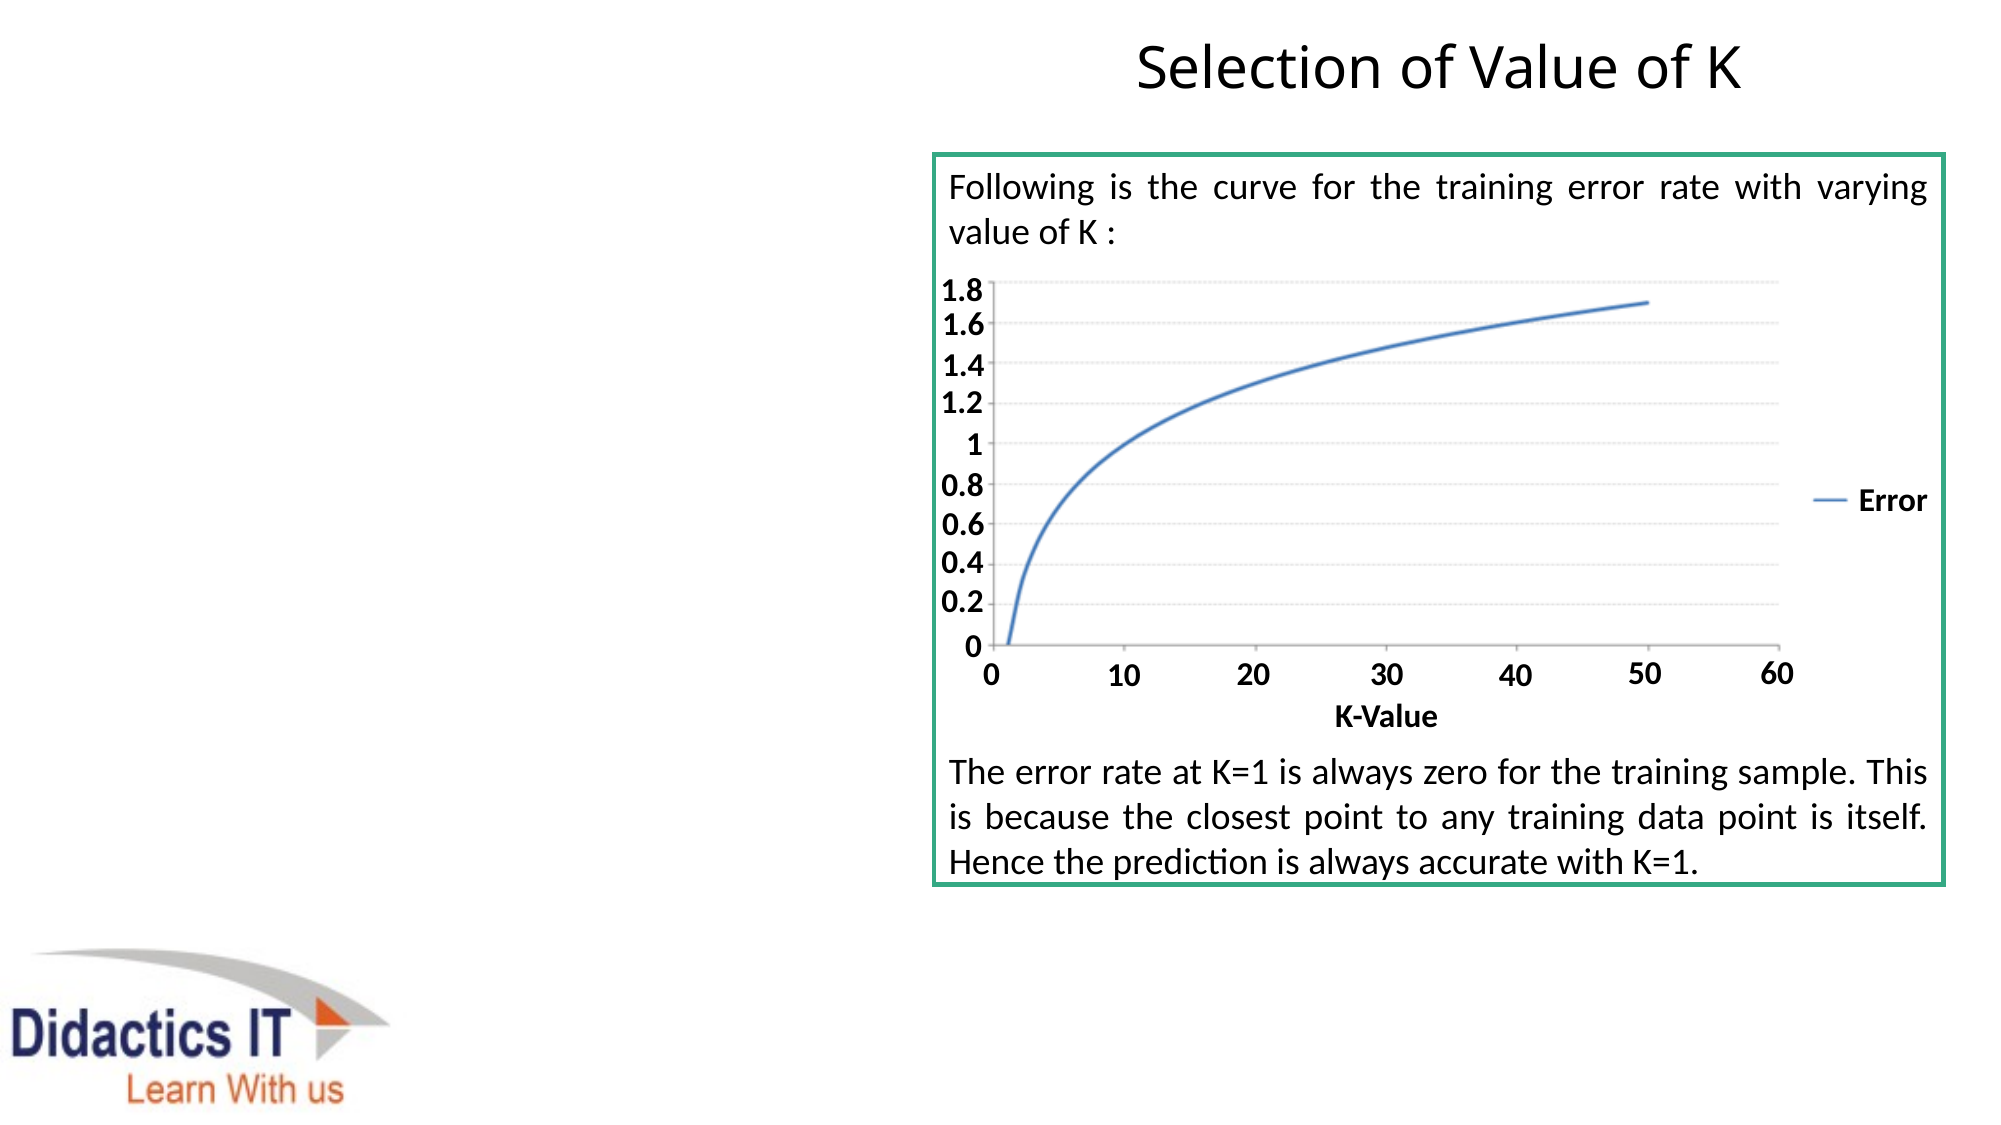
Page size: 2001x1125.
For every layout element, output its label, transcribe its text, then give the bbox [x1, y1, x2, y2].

picture [0, 947, 414, 1125]
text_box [925, 154, 1944, 885]
text_box Selection of Value of K [933, 22, 1944, 114]
